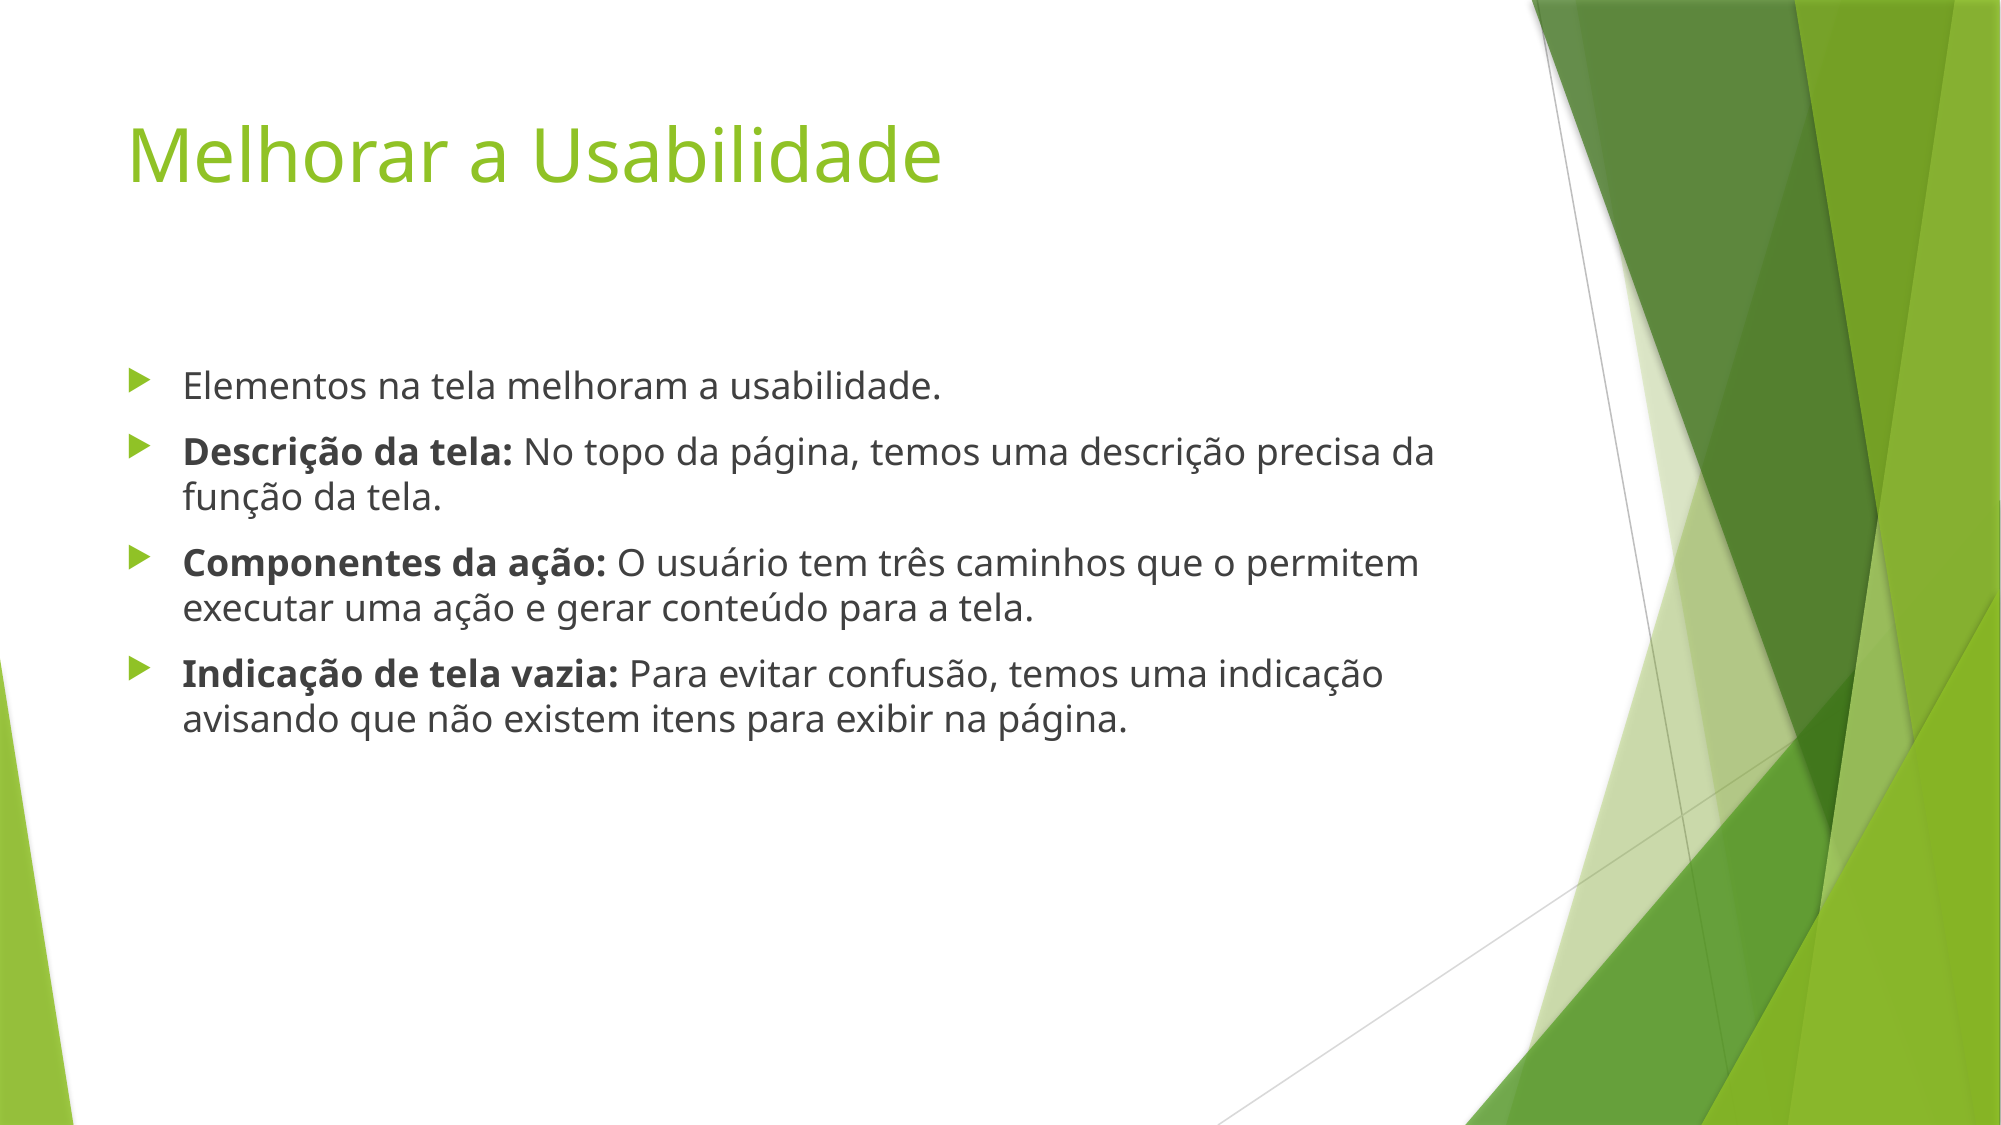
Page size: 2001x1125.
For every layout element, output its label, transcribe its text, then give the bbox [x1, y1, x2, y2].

title Melhorar a Usabilidade [111, 99, 1522, 317]
list Elementos na tela melhoram a usabilidade. Descrição da tela: No topo da página, temos uma descrição precisa da função da tela. Componentes da ação: O usuário tem três caminhos que o permitem executar uma ação e gerar conteúdo para a tela. Indicação de tela vazia: Para evitar confusão, temos uma indicação avisando que não existem itens para exibir na página. [111, 354, 1522, 992]
